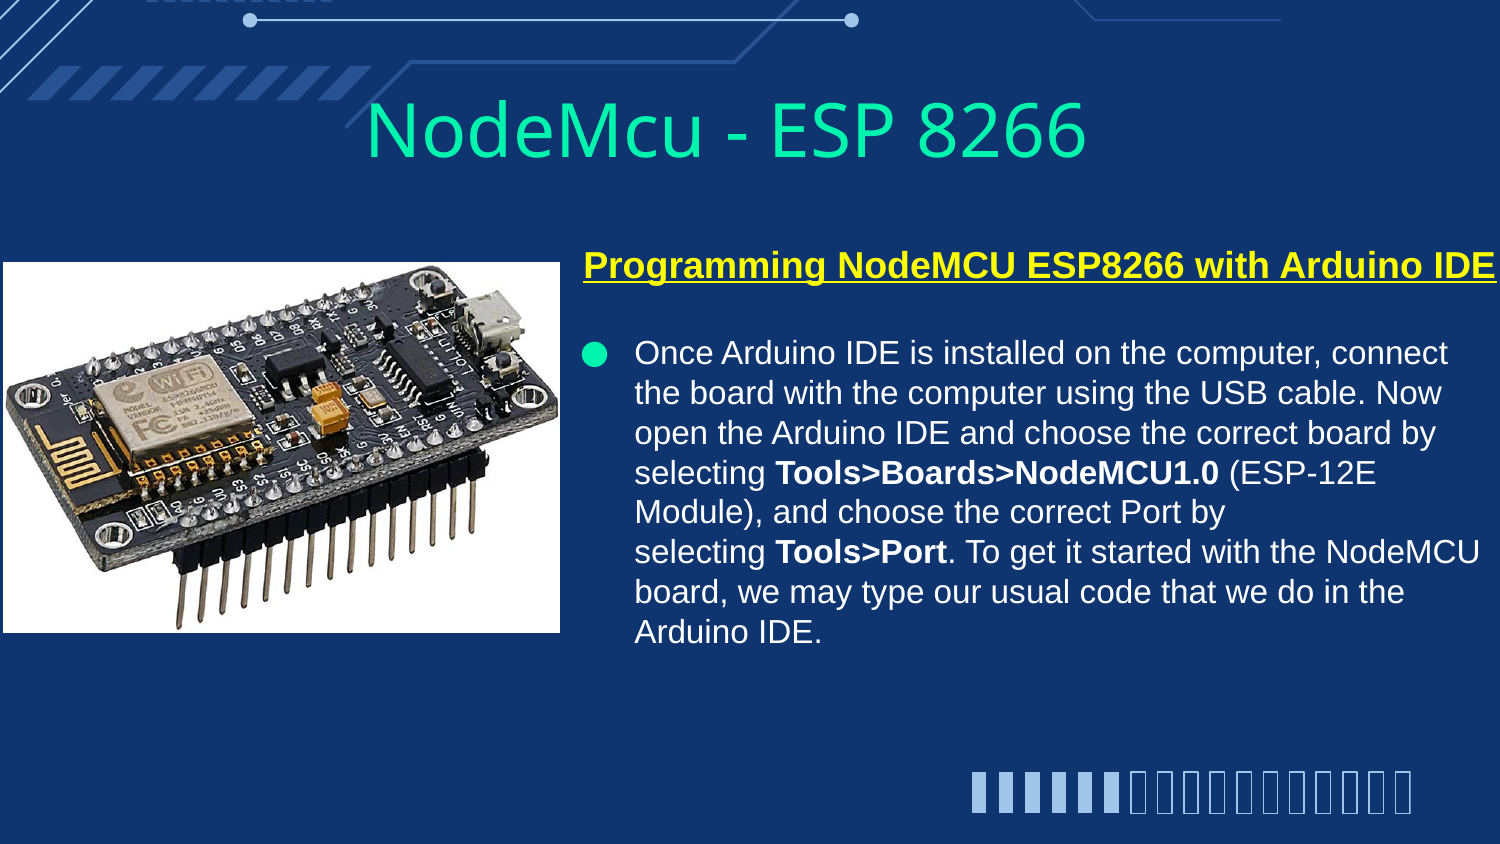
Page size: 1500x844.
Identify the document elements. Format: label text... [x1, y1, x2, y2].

title NodeMcu - ESP 8266 [94, 82, 1359, 163]
list Programming NodeMCU ESP8266 with Arduino IDE Once Arduino IDE is installed on the computer, connect the board with the computer using the USB cable. Now open the Arduino IDE and choose the correct board by selecting Tools>Boards>NodeMCU1.0 (ESP-12E Module), and choose the correct Port by selecting Tools>Port. To get it started with the NodeMCU board, we may type our usual code that we do in the Arduino IDE. [559, 241, 1500, 746]
picture [3, 262, 560, 634]
